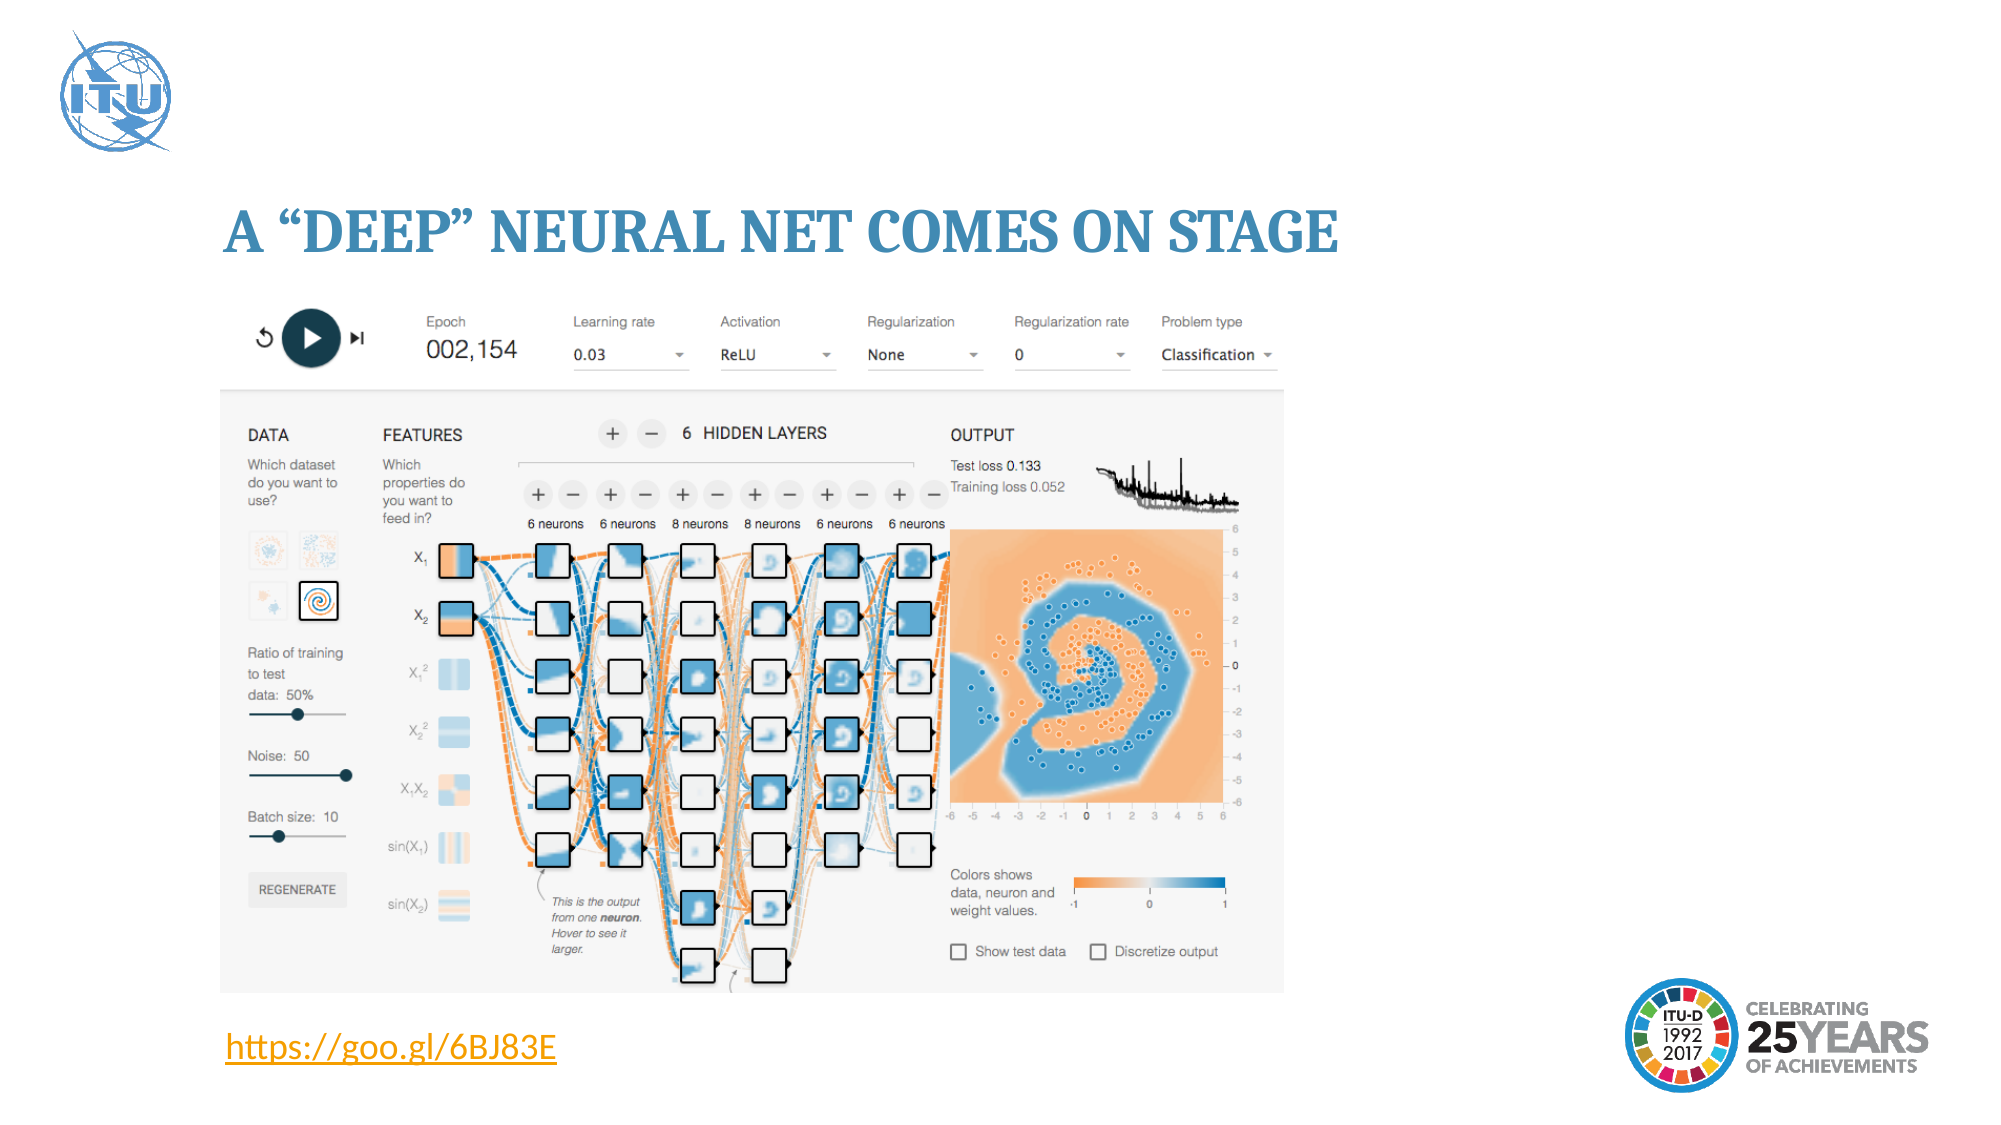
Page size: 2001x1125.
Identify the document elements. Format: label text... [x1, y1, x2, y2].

picture [57, 26, 177, 156]
text_box https://goo.gl/6BJ83E [210, 1014, 572, 1075]
picture [1623, 977, 1930, 1093]
text_box A “DEEP” NEURAL NET COMES ON STAGE [208, 182, 1718, 273]
picture [220, 295, 1284, 993]
